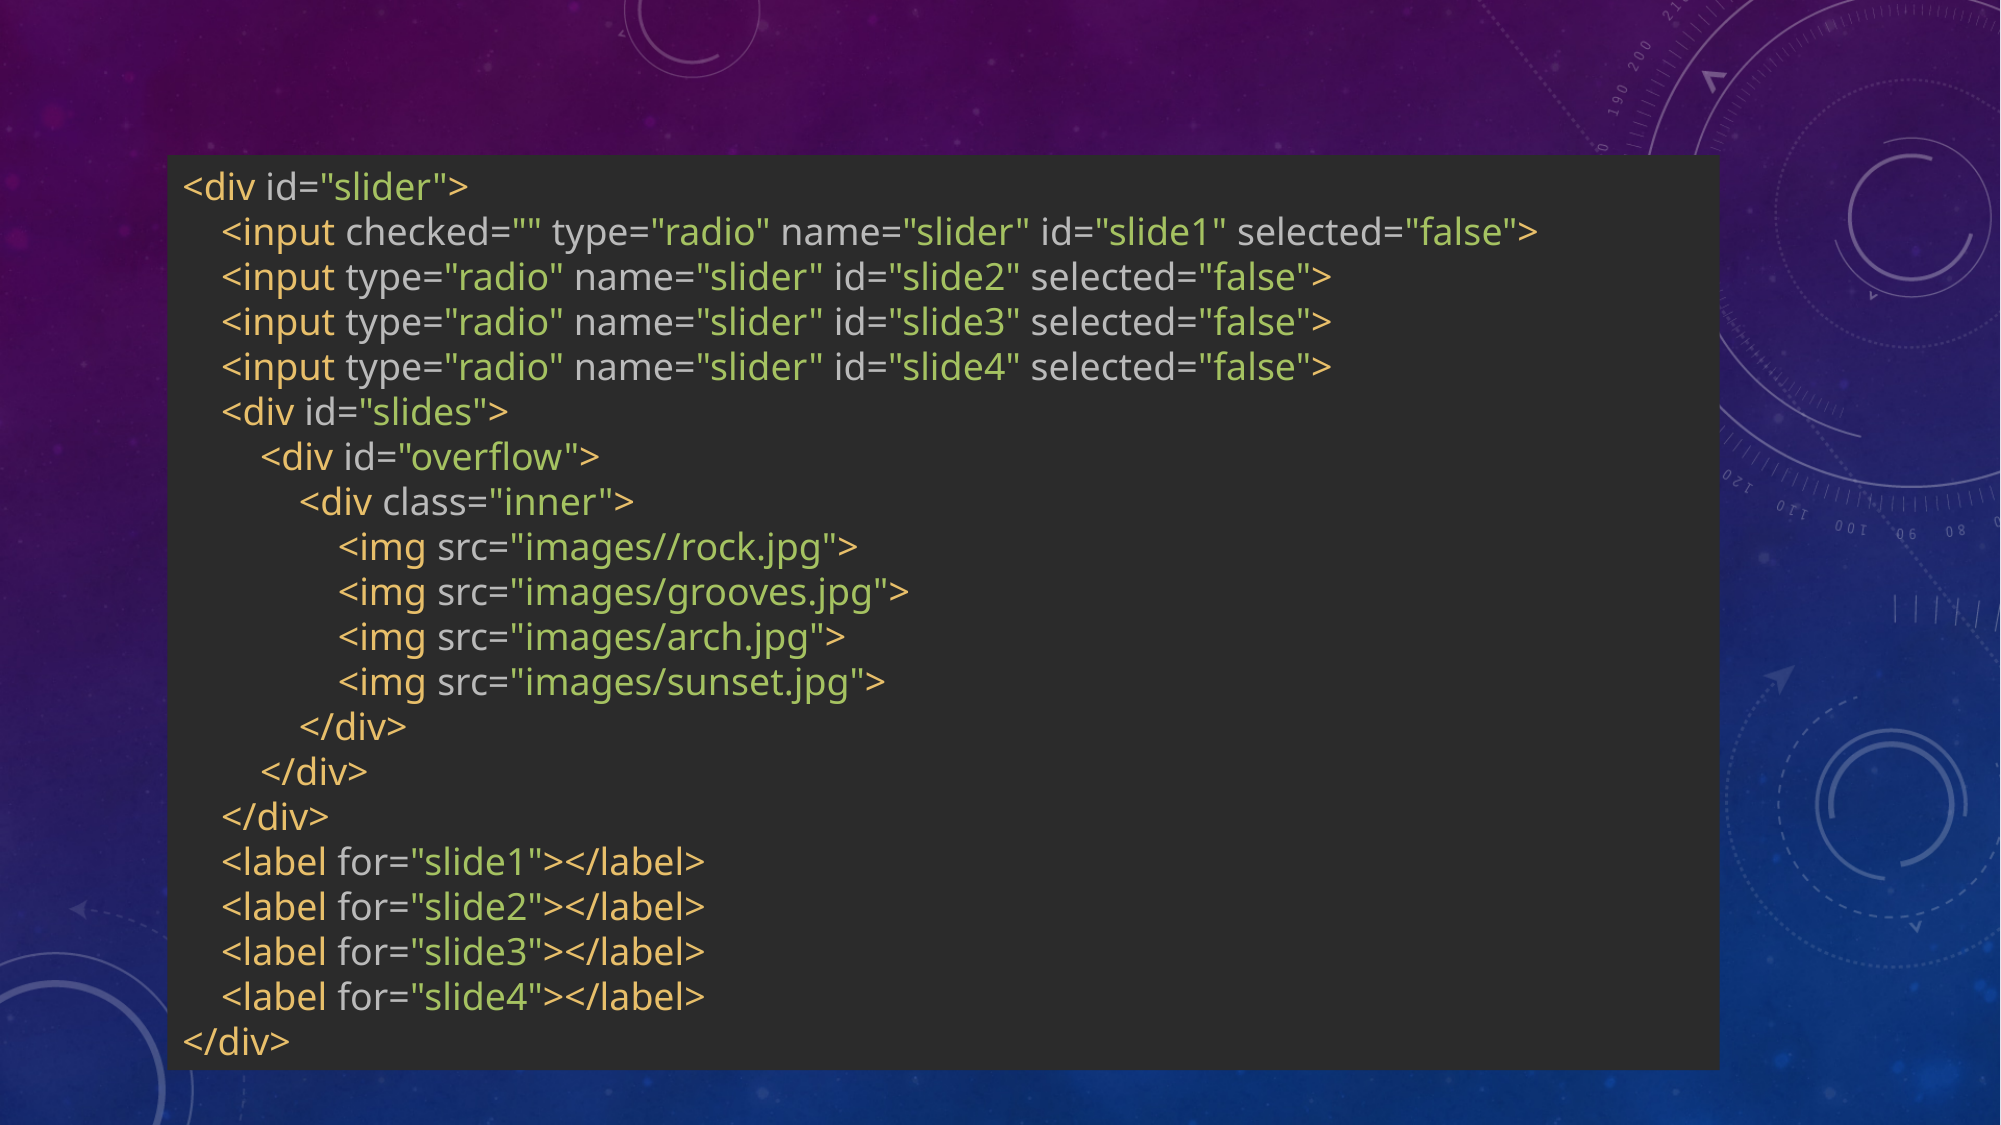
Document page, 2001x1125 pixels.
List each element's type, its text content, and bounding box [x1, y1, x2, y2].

picture [0, 0, 2001, 1125]
list <div id="slider"> <input checked="" type="radio" name="slider" id="slide1" selected="false"> <input type="radio" name="slider" id="slide2" selected="false"> <input type="radio" name="slider" id="slide3" selected="false"> <input type="radio" name="slider" id="slide4" selected="false"> <div id="slides"> <div id="overflow"> <div class="inner"> <img src="images//rock.jpg"> <img src="images/grooves.jpg"> <img src="images/arch.jpg"> <img src="images/sunset.jpg"> </div> </div> </div> <label for="slide1"></label> <label for="slide2"></label> <label for="slide3"></label> <label for="slide4"></label> </div> [167, 155, 1720, 1071]
